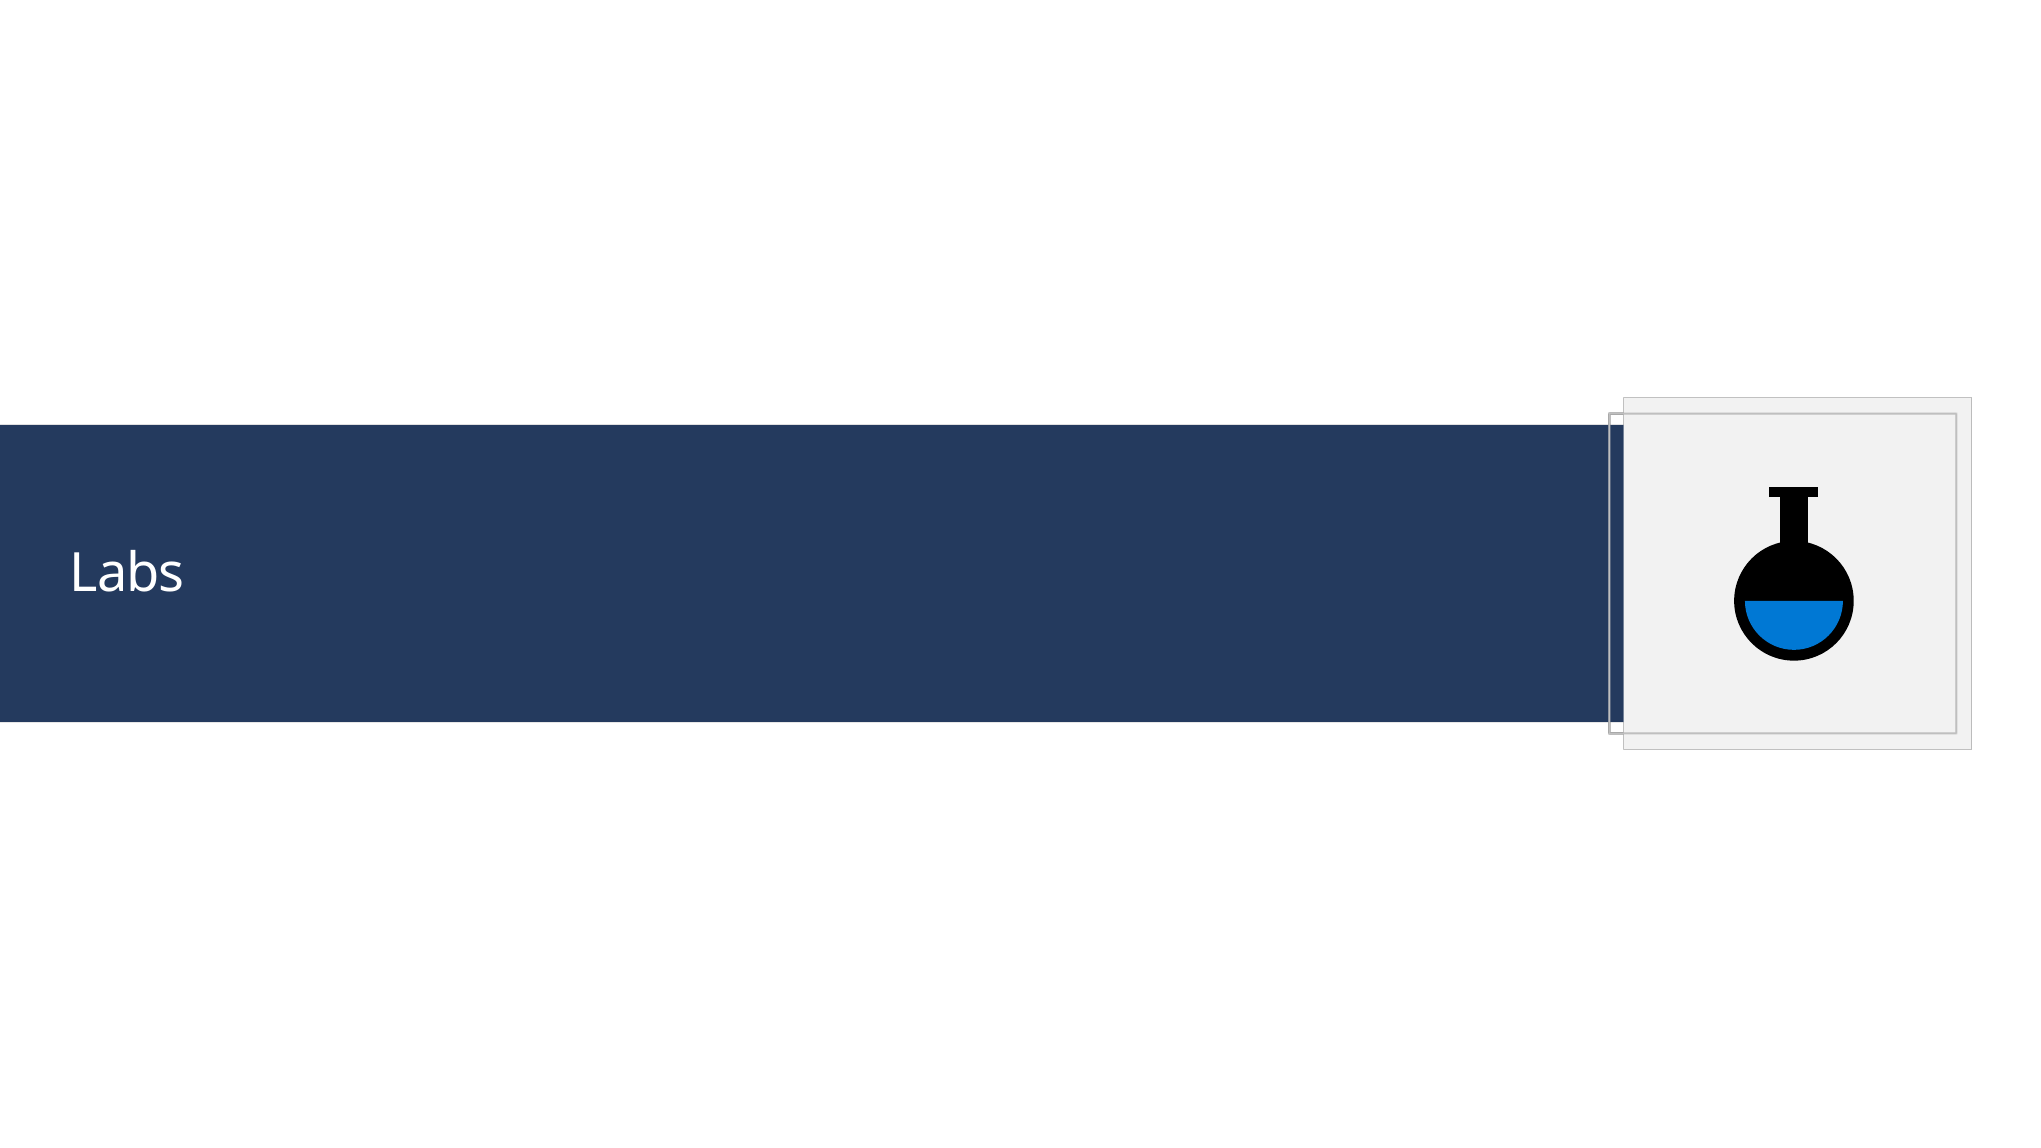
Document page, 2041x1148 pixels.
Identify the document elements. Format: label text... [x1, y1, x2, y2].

picture [0, 0, 2041, 1148]
title Labs [70, 544, 1558, 604]
